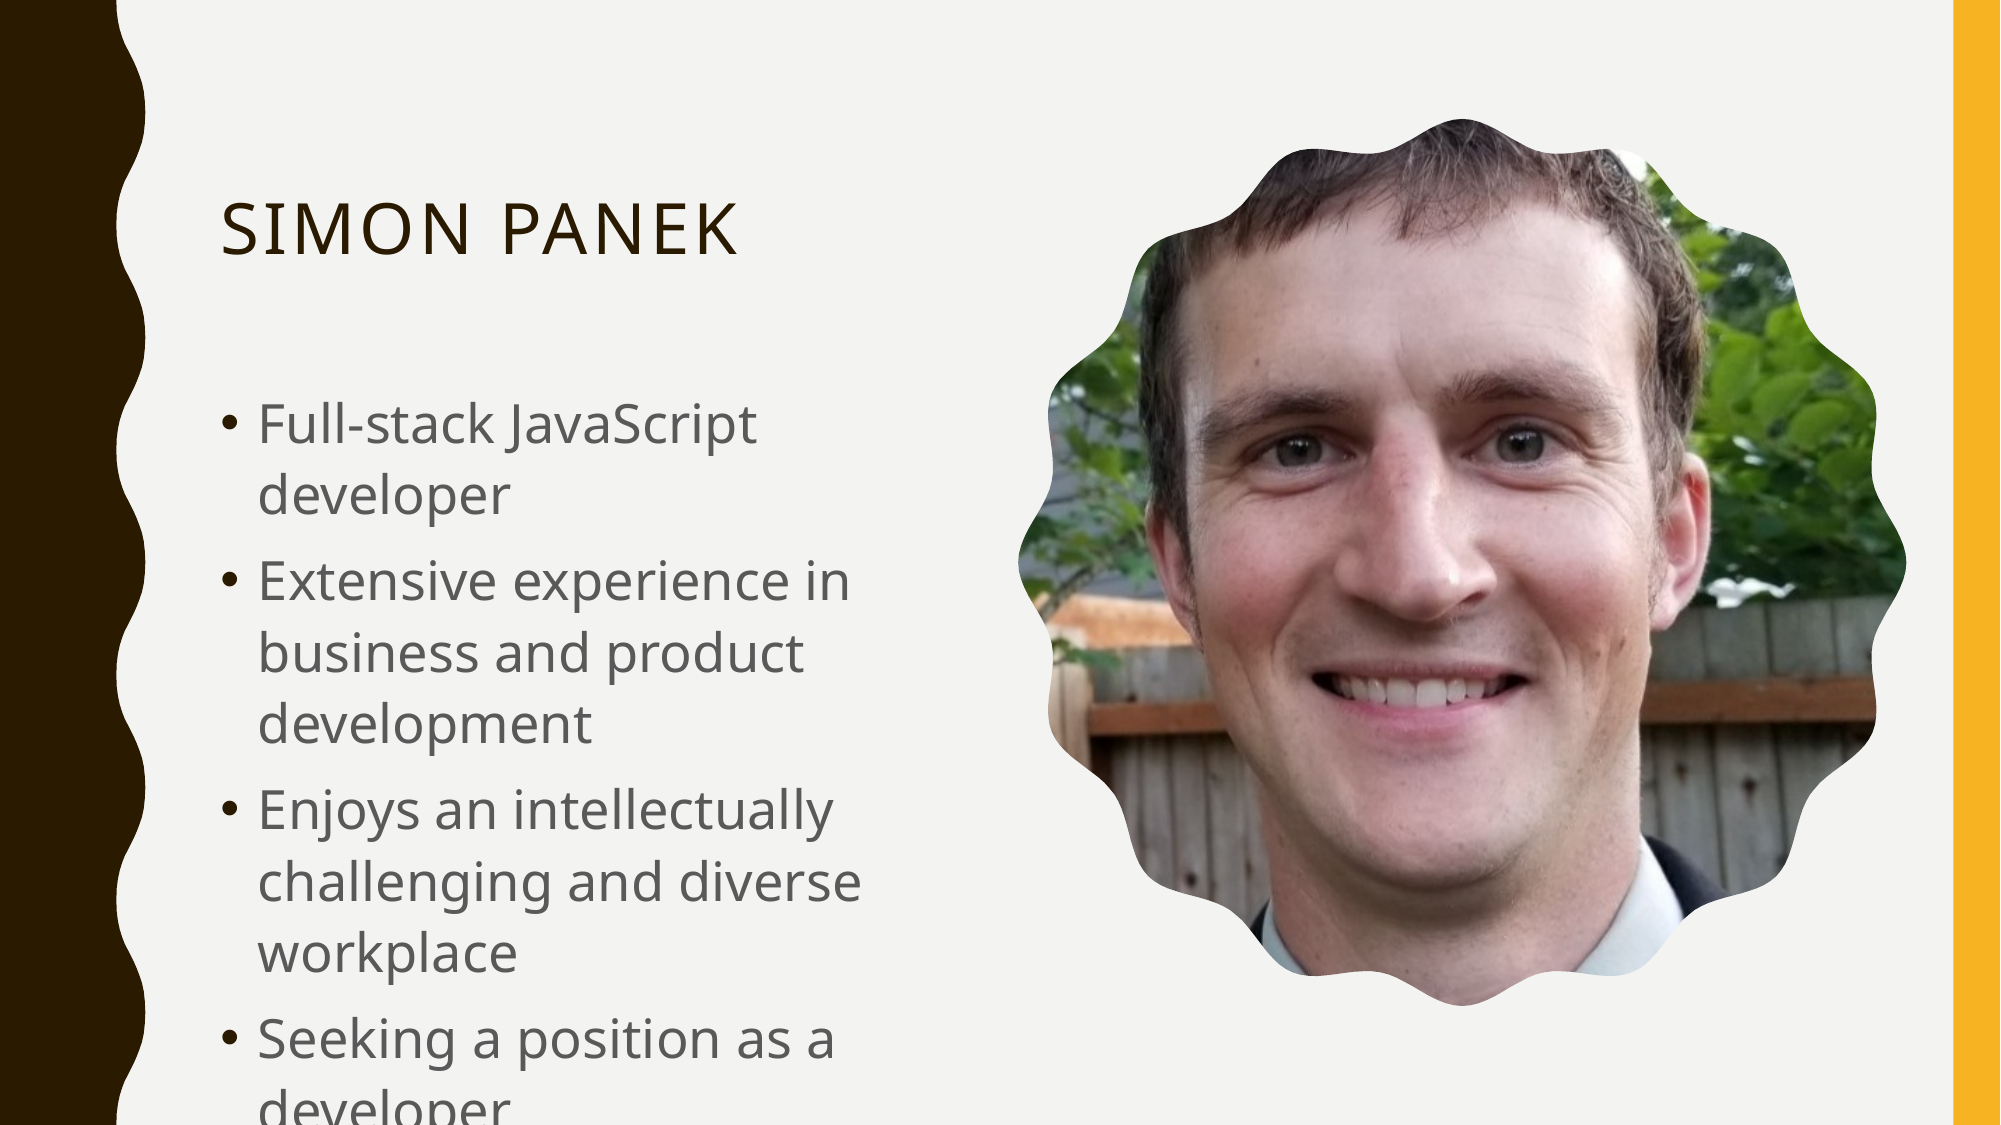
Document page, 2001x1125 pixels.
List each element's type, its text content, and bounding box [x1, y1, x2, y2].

title simon panek [205, 105, 921, 323]
picture [1018, 118, 1907, 1006]
list Full-stack JavaScript developer Extensive experience in business and product development Enjoys an intellectually challenging and diverse workplace Seeking a position as a developer [205, 375, 1000, 1071]
